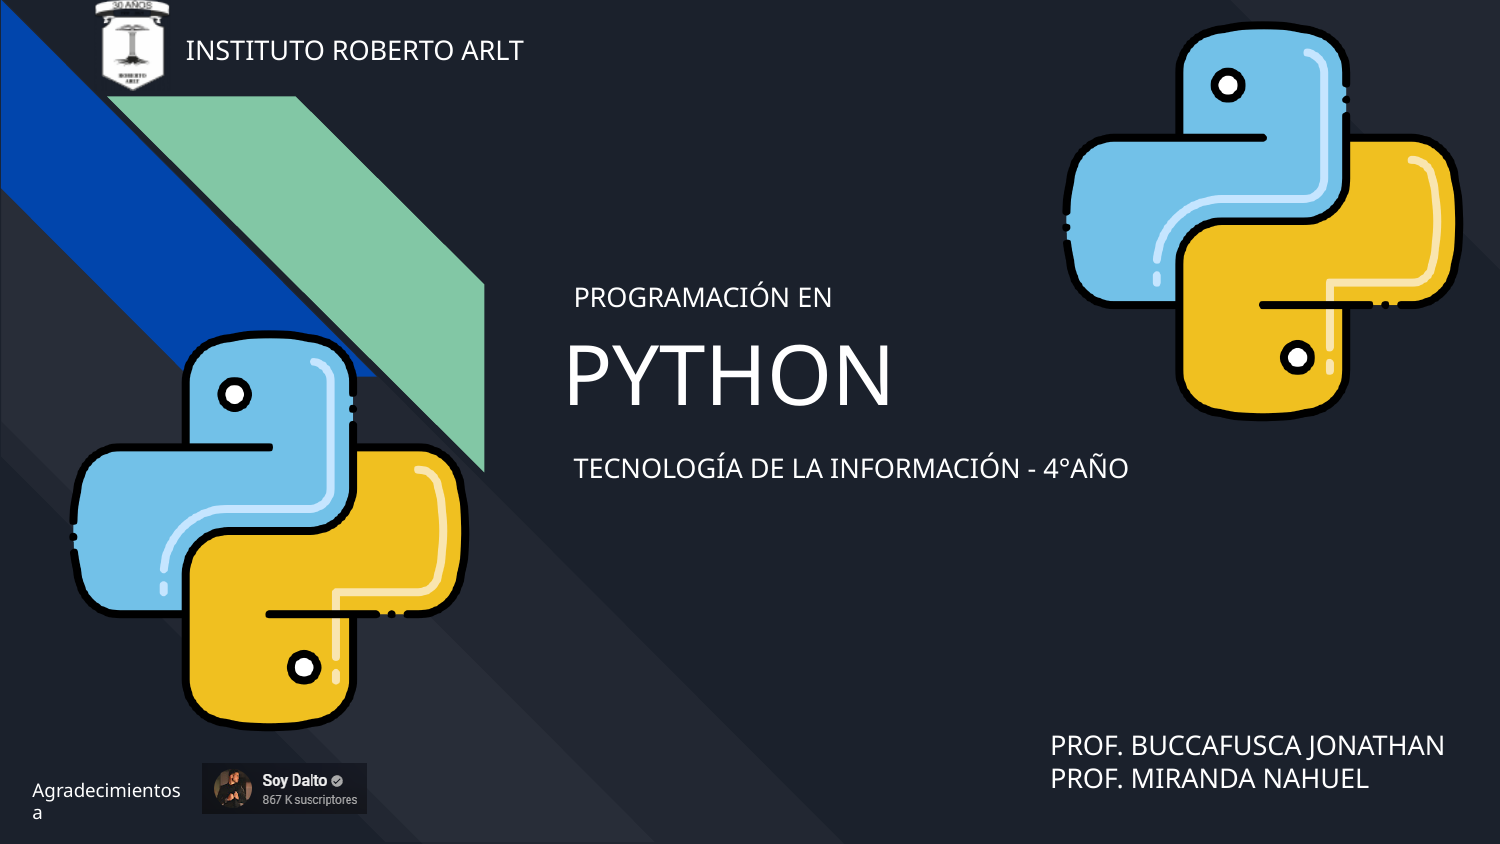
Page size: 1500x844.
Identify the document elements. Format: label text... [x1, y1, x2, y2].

picture [65, 327, 473, 734]
text_box Agradecimientos a [17, 763, 200, 814]
text_box TECNOLOGÍA DE LA INFORMACIÓN - 4°AÑO [558, 436, 1150, 567]
title PYTHON [547, 307, 1371, 567]
picture [1059, 17, 1466, 425]
subtitle PROGRAMACIÓN EN [558, 265, 1054, 328]
picture [94, 0, 171, 91]
subtitle INSTITUTO ROBERTO ARLT [176, 18, 542, 81]
text_box PROF. BUCCAFUSCA JONATHAN PROF. MIRANDA NAHUEL [1034, 713, 1490, 844]
picture [202, 762, 367, 814]
